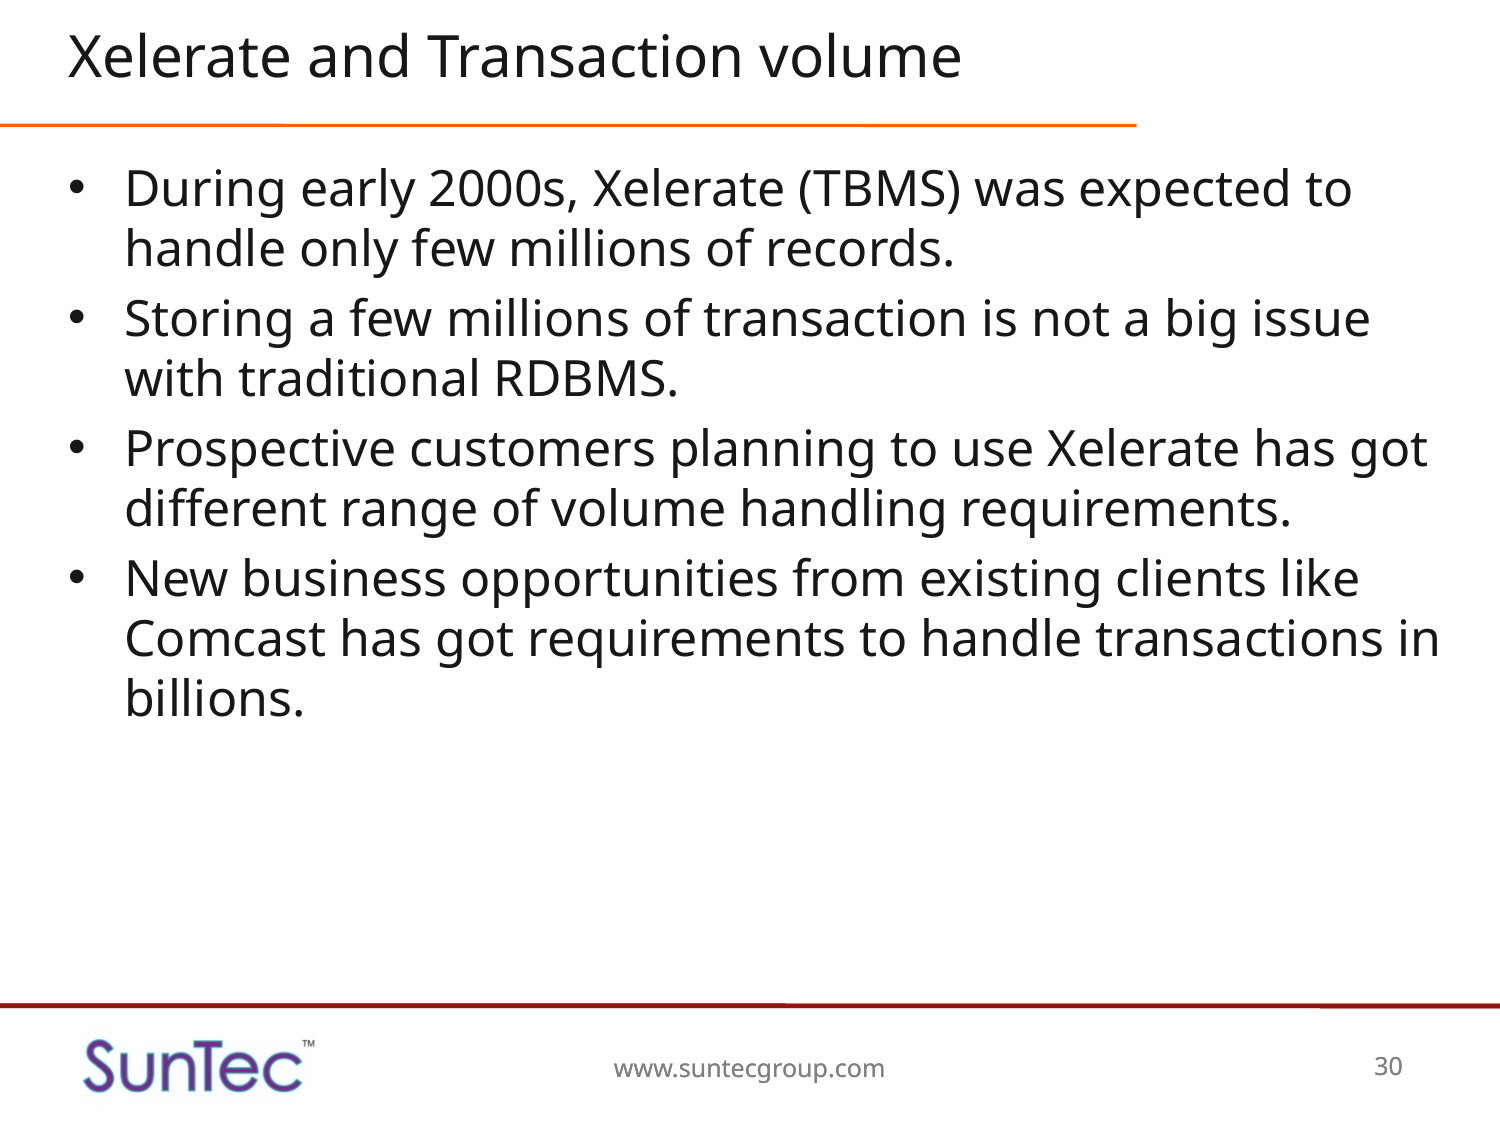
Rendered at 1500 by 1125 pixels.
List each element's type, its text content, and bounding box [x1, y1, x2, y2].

picture [46, 1009, 339, 1125]
list During early 2000s, Xelerate (TBMS) was expected to handle only few millions of records. Storing a few millions of transaction is not a big issue with traditional RDBMS. Prospective customers planning to use Xelerate has got different range of volume handling requirements. New business opportunities from existing clients like Comcast has got requirements to handle transactions in billions. [52, 148, 1477, 997]
title Xelerate and Transaction volume [52, 11, 1477, 106]
